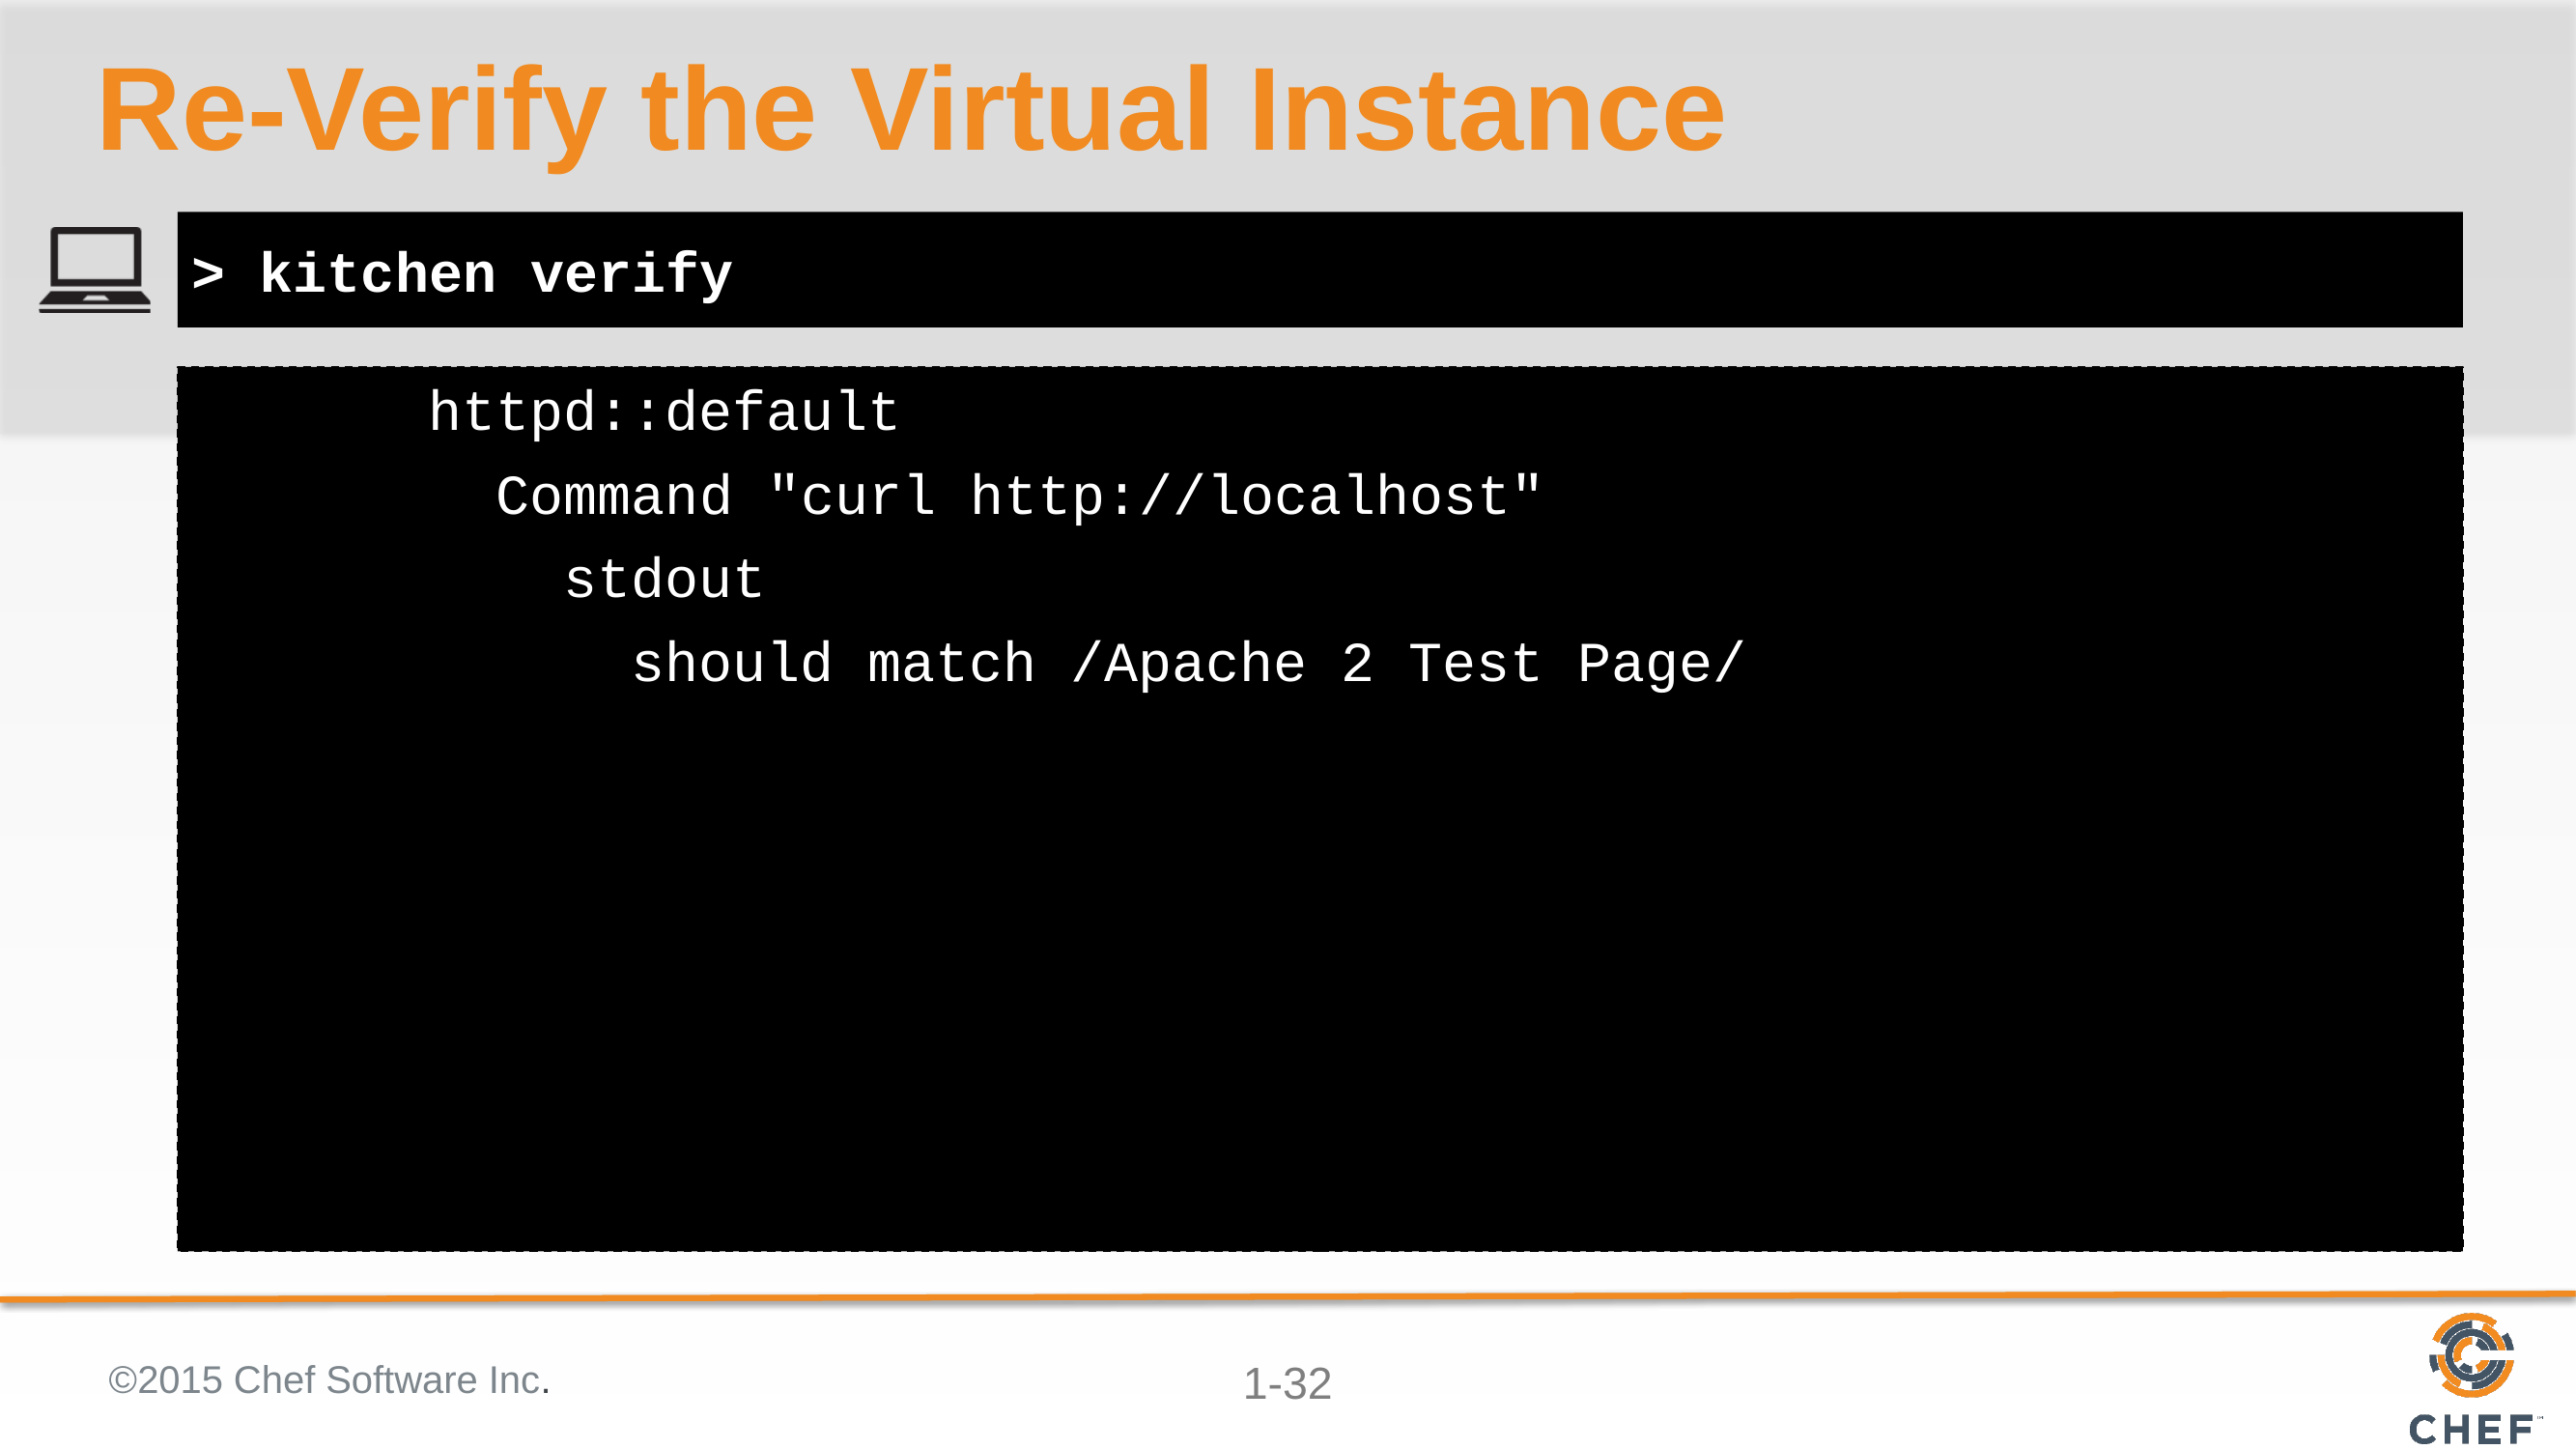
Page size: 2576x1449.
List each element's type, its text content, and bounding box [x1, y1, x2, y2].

picture [2399, 1297, 2551, 1449]
list httpd::default Command "curl http://localhost" stdout should match /Apache 2 Test Page/ [177, 366, 2464, 1252]
list > kitchen verify [177, 212, 2463, 327]
title Re-Verify the Virtual Instance [96, 48, 2463, 180]
